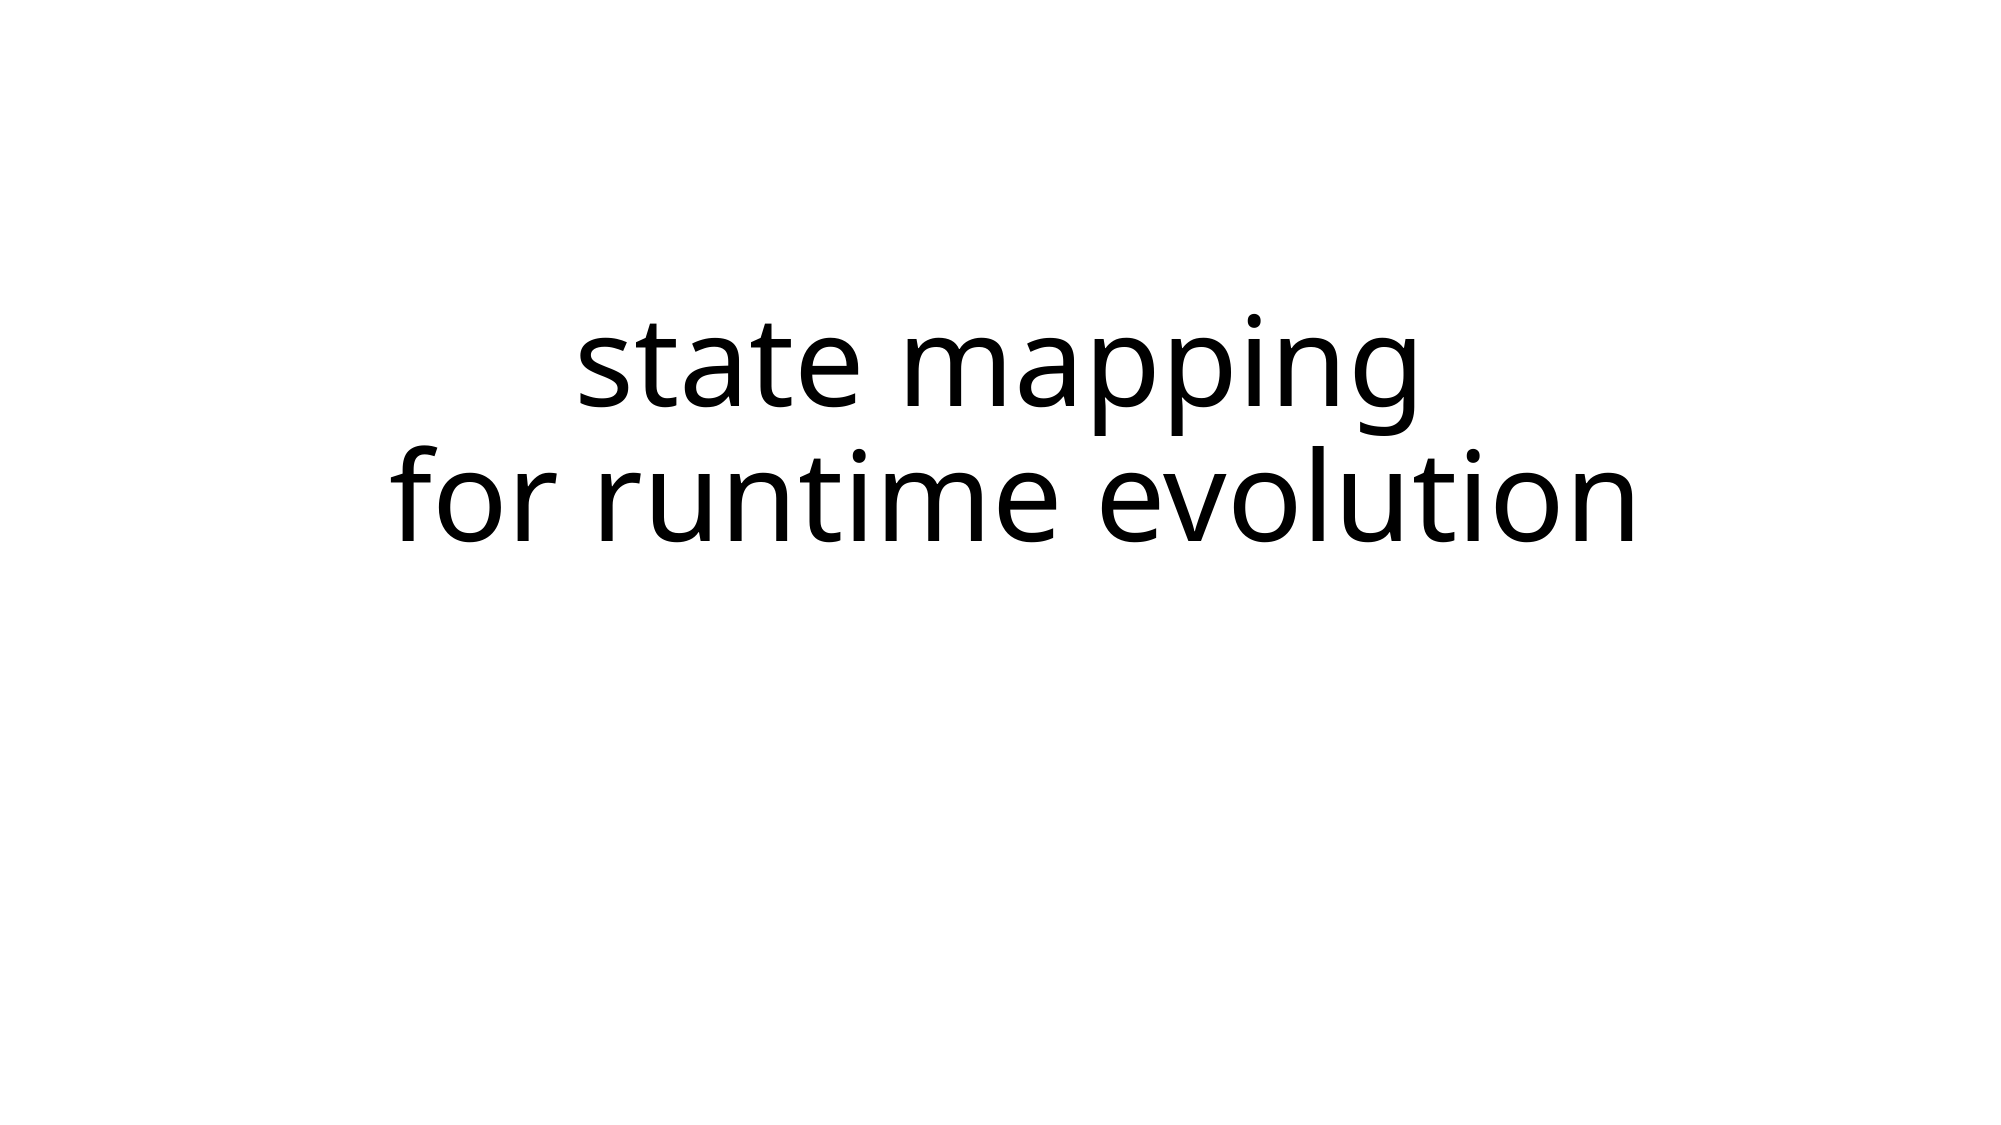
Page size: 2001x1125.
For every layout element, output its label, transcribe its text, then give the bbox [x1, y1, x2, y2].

title state mapping for runtime evolution [249, 184, 1750, 576]
